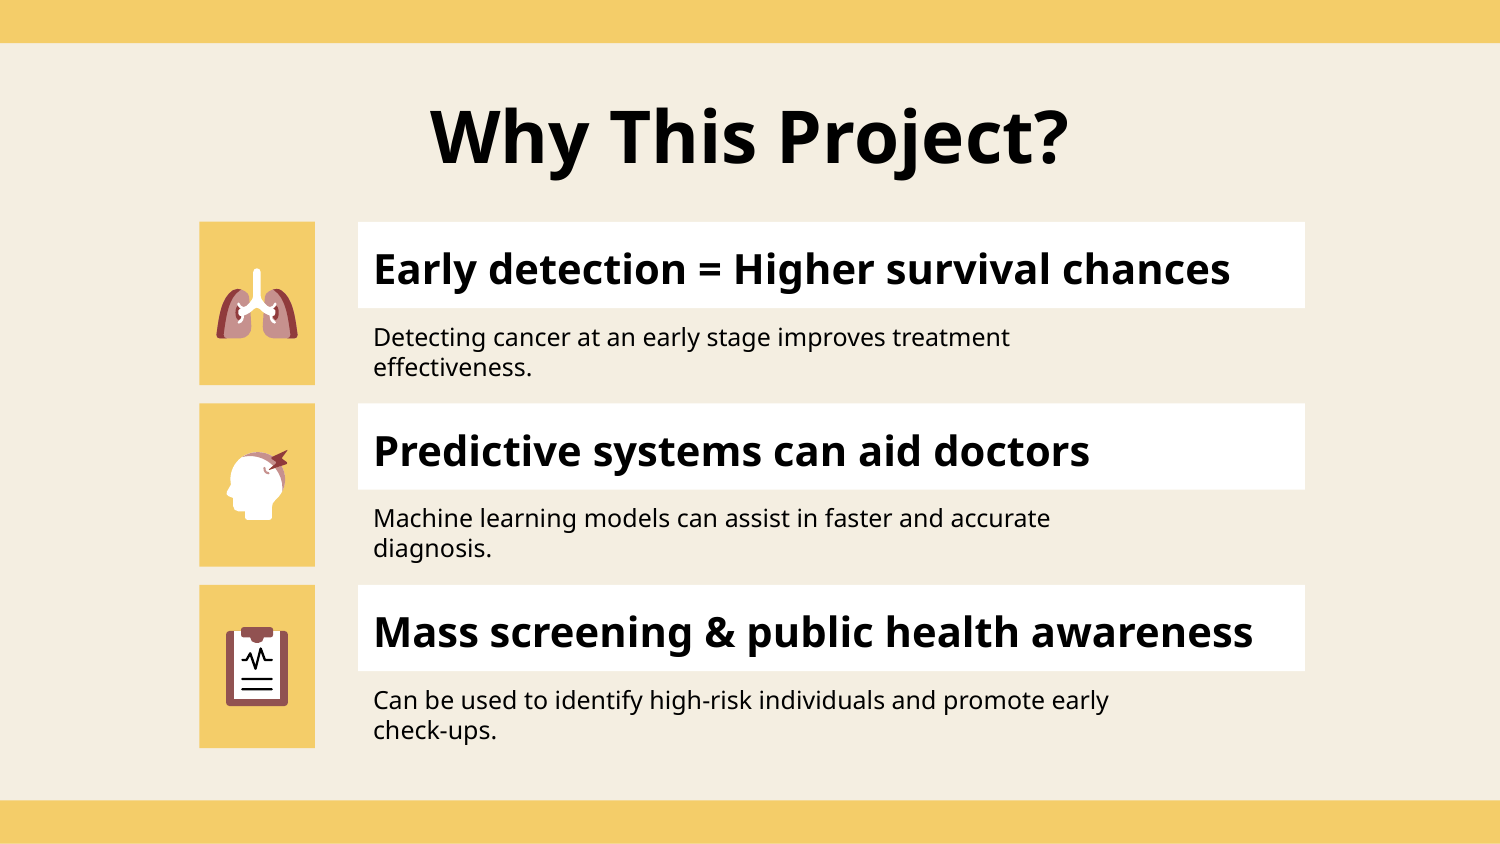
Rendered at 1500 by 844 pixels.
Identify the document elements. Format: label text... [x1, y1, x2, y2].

title Why This Project? [118, 75, 1382, 187]
subtitle Can be used to identify high-risk individuals and promote early check-ups. [358, 669, 1169, 749]
subtitle Mass screening & public health awareness [358, 584, 1305, 672]
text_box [225, 626, 289, 707]
text_box [199, 403, 315, 567]
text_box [225, 449, 289, 521]
subtitle Machine learning models can assist in faster and accurate diagnosis. [358, 487, 1169, 567]
subtitle Early detection = Higher survival chances [358, 221, 1305, 309]
text_box [199, 584, 315, 749]
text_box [215, 268, 299, 339]
text_box [199, 221, 315, 386]
subtitle Predictive systems can aid doctors [358, 403, 1305, 490]
subtitle Detecting cancer at an early stage improves treatment effectiveness. [358, 306, 1169, 386]
